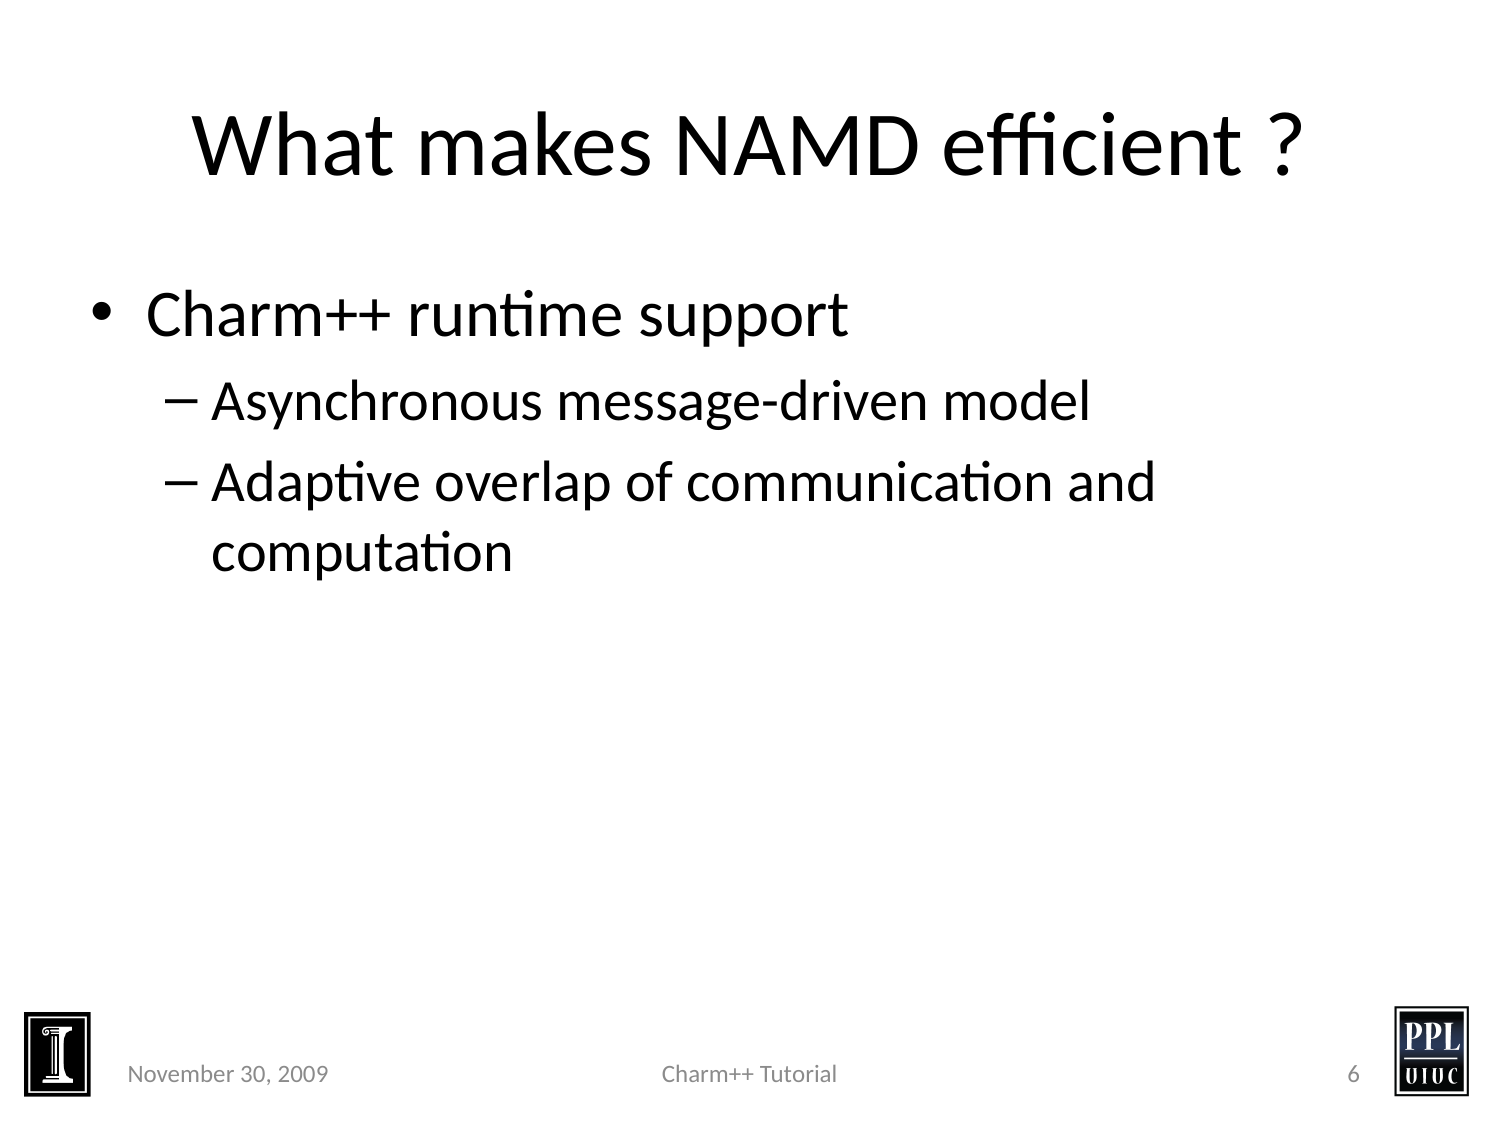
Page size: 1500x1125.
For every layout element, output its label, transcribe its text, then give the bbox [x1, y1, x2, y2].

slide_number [112, 1042, 425, 1103]
slide_number 6 [1074, 1042, 1375, 1103]
picture [1387, 999, 1475, 1102]
footer Charm++ Tutorial [512, 1042, 988, 1103]
list Charm++ runtime support Asynchronous message-driven model Adaptive overlap of communication and computation [75, 262, 1425, 1005]
title What makes NAMD efficient ? [75, 45, 1425, 233]
picture [24, 1012, 91, 1097]
